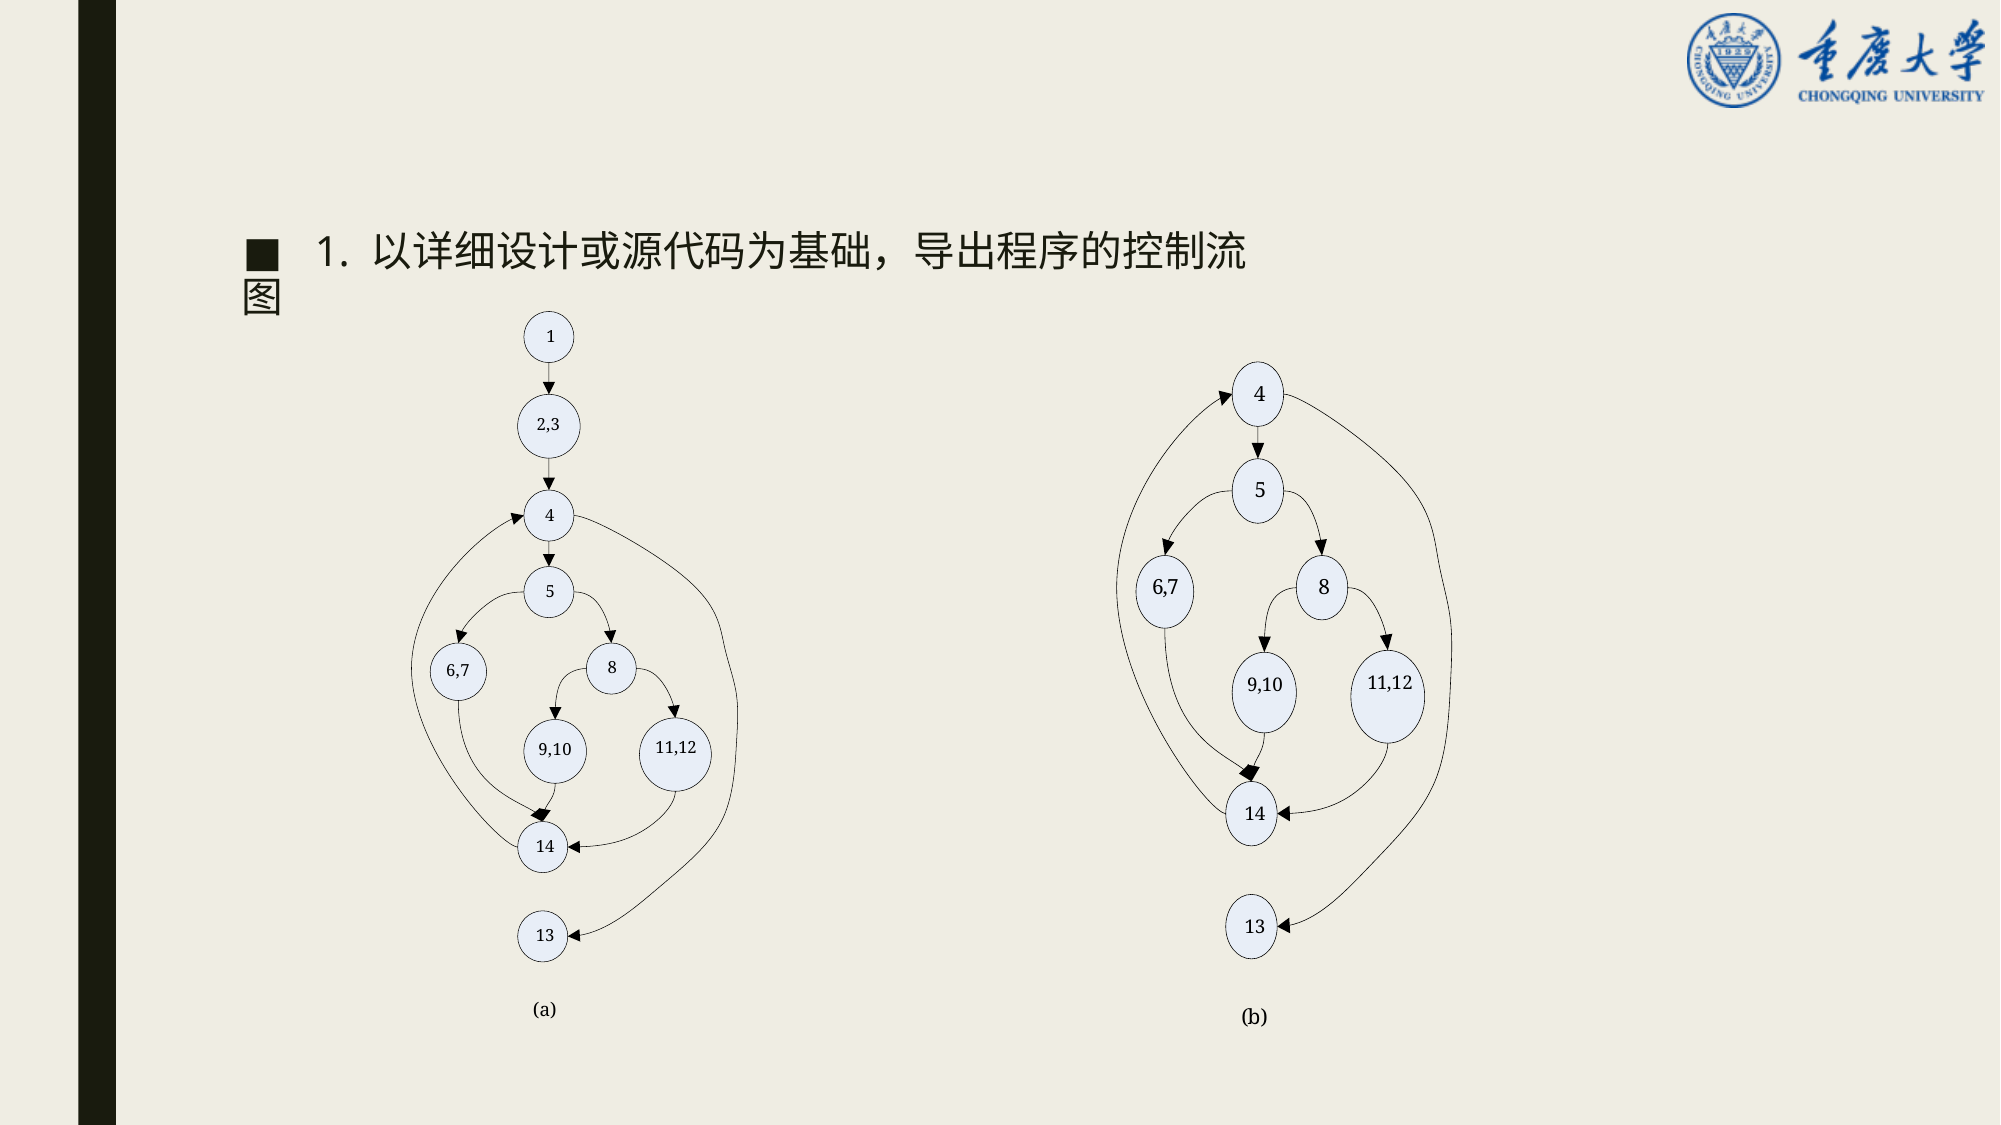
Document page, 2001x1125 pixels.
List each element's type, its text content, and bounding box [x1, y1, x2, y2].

text_box (b) [1239, 997, 1273, 1031]
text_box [543, 782, 556, 821]
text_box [517, 394, 581, 459]
text_box (a) [530, 991, 564, 1022]
text_box [0, 0, 78, 1125]
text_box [1164, 627, 1252, 782]
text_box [567, 515, 738, 942]
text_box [1225, 781, 1278, 847]
text_box [1251, 442, 1265, 458]
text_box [549, 668, 567, 720]
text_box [1116, 390, 1233, 814]
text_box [523, 489, 575, 542]
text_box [1277, 393, 1453, 934]
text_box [1258, 587, 1277, 653]
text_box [517, 821, 568, 873]
text_box [78, 0, 116, 1125]
text_box [116, 0, 2000, 1125]
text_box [411, 512, 524, 848]
text_box [542, 477, 556, 489]
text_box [543, 719, 567, 784]
text_box ■ 1. 以详细设计或源代码为基础，导出程序的控制流图 [240, 227, 1268, 278]
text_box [523, 566, 575, 618]
text_box [542, 381, 556, 394]
text_box [542, 554, 556, 566]
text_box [1225, 894, 1278, 960]
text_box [1252, 732, 1265, 781]
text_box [458, 700, 543, 822]
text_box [517, 910, 568, 963]
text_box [1252, 651, 1277, 734]
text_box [1231, 361, 1284, 427]
picture [1686, 13, 1985, 108]
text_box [523, 311, 575, 363]
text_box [1231, 458, 1284, 524]
